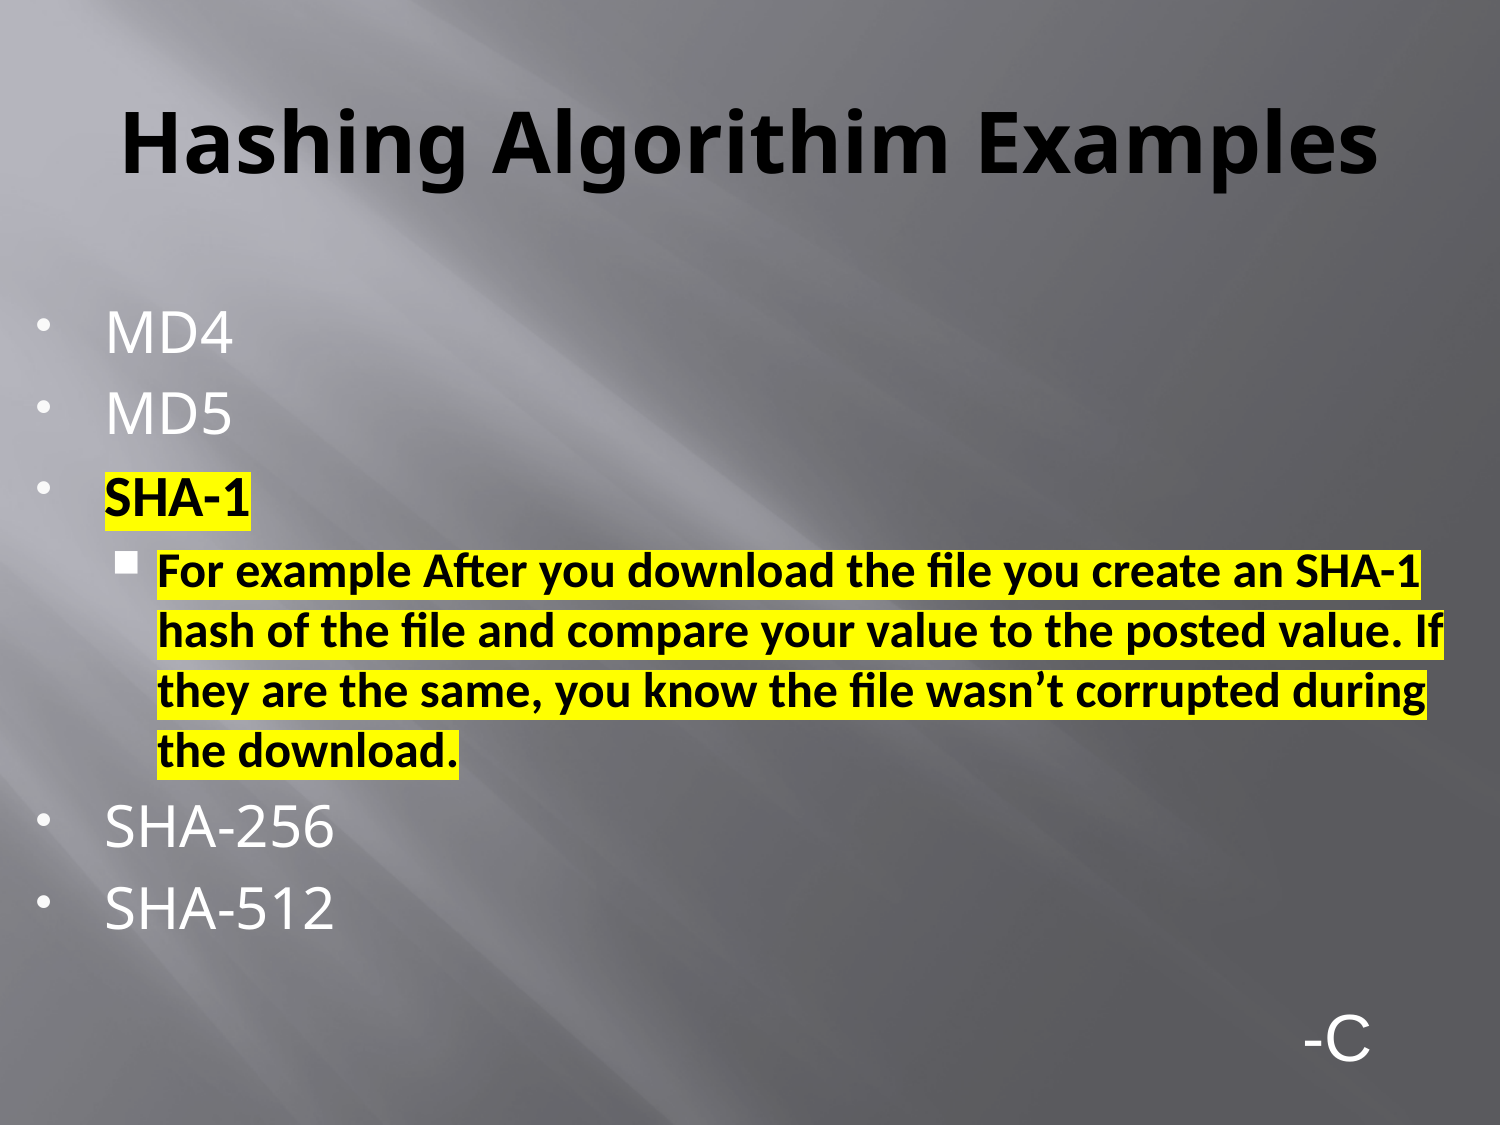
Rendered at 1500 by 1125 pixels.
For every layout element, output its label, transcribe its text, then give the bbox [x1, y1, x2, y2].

title Hashing Algorithim Examples [75, 45, 1425, 233]
text_box -C [1287, 987, 1450, 1083]
list MD4 MD5 SHA-1 For example After you download the file you create an SHA-1 hash of the file and compare your value to the posted value. If they are the same, you know the file wasn’t corrupted during the download. SHA-256 SHA-512 [0, 287, 1488, 1000]
